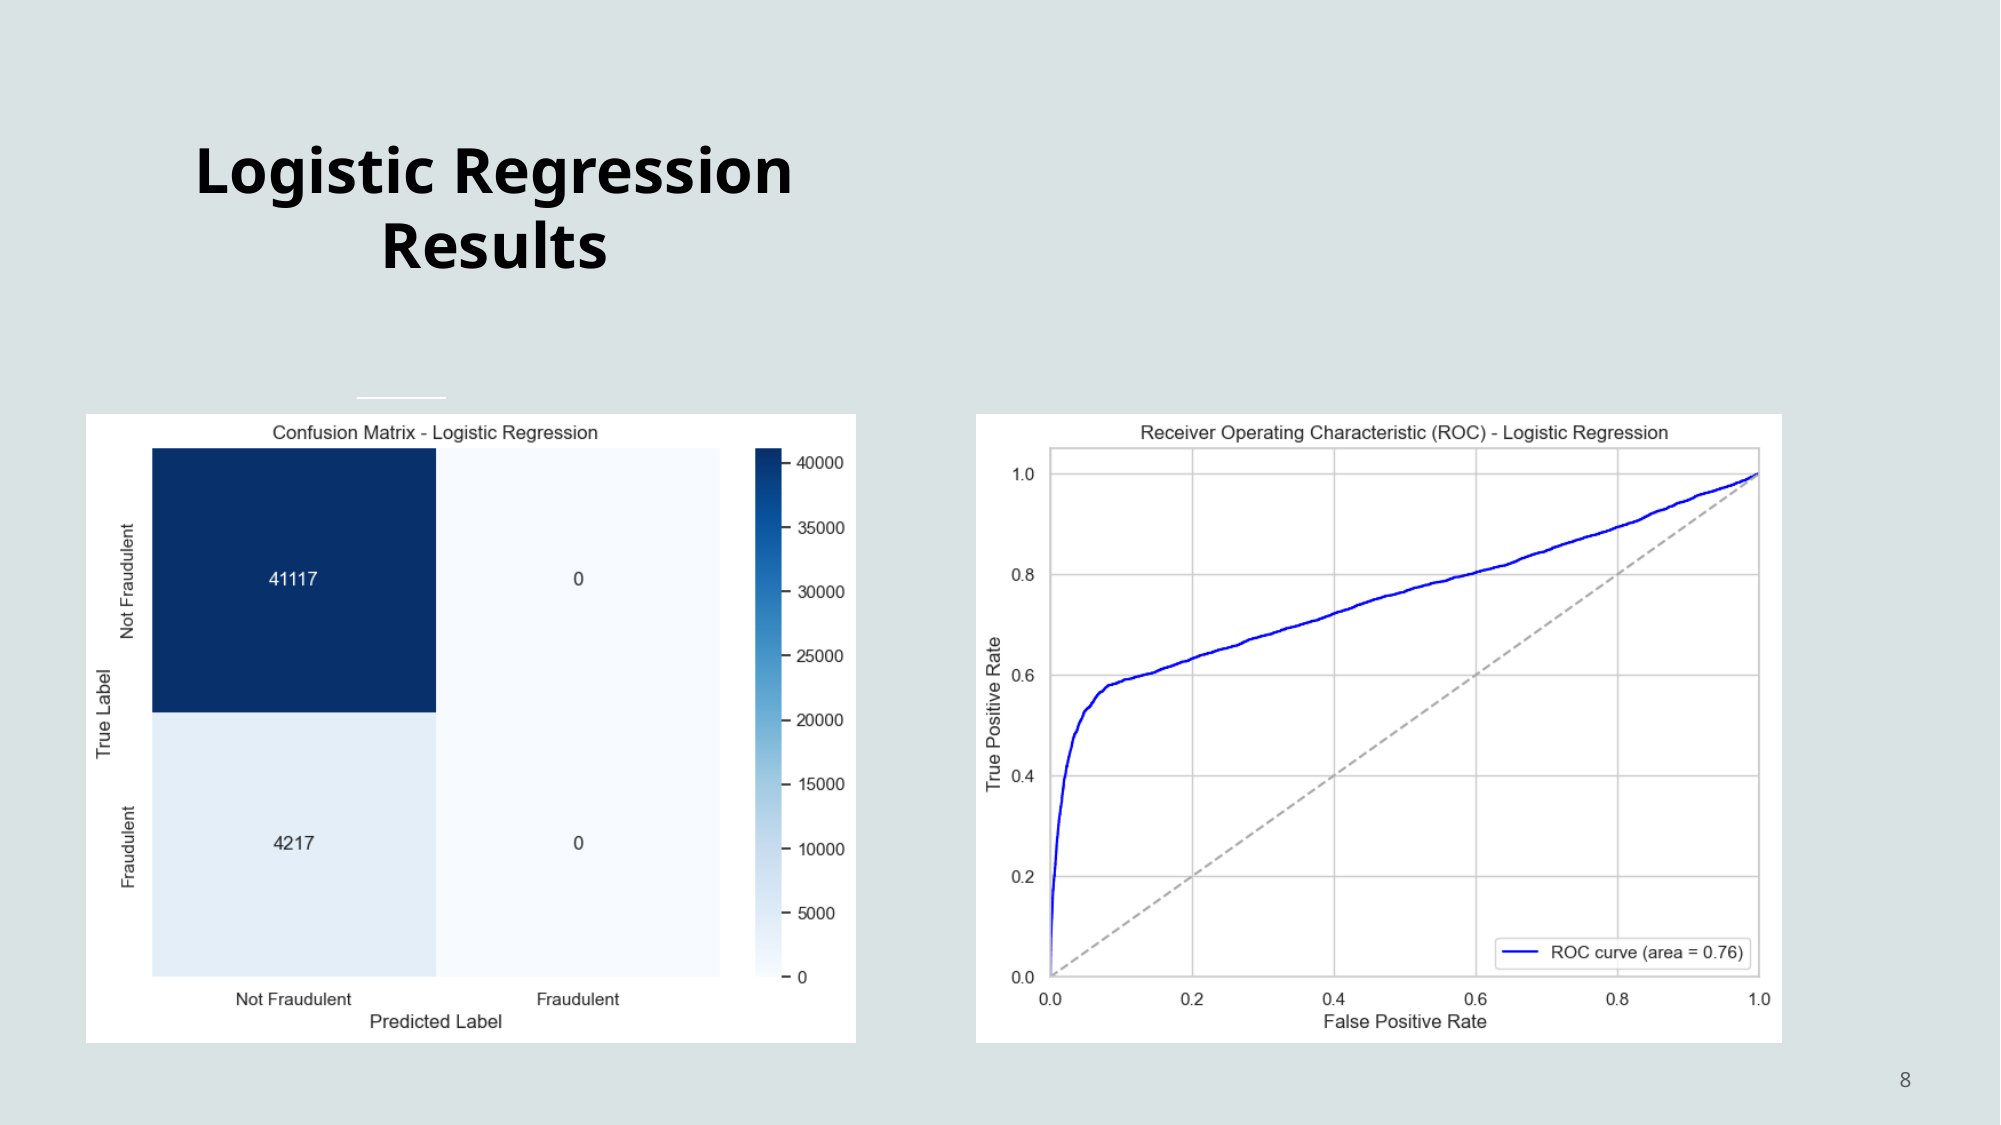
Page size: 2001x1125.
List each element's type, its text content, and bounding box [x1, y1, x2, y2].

picture [86, 414, 856, 1044]
picture [976, 414, 1783, 1044]
slide_number 8 [1637, 1042, 1927, 1119]
title Logistic Regression Results [86, 87, 903, 364]
